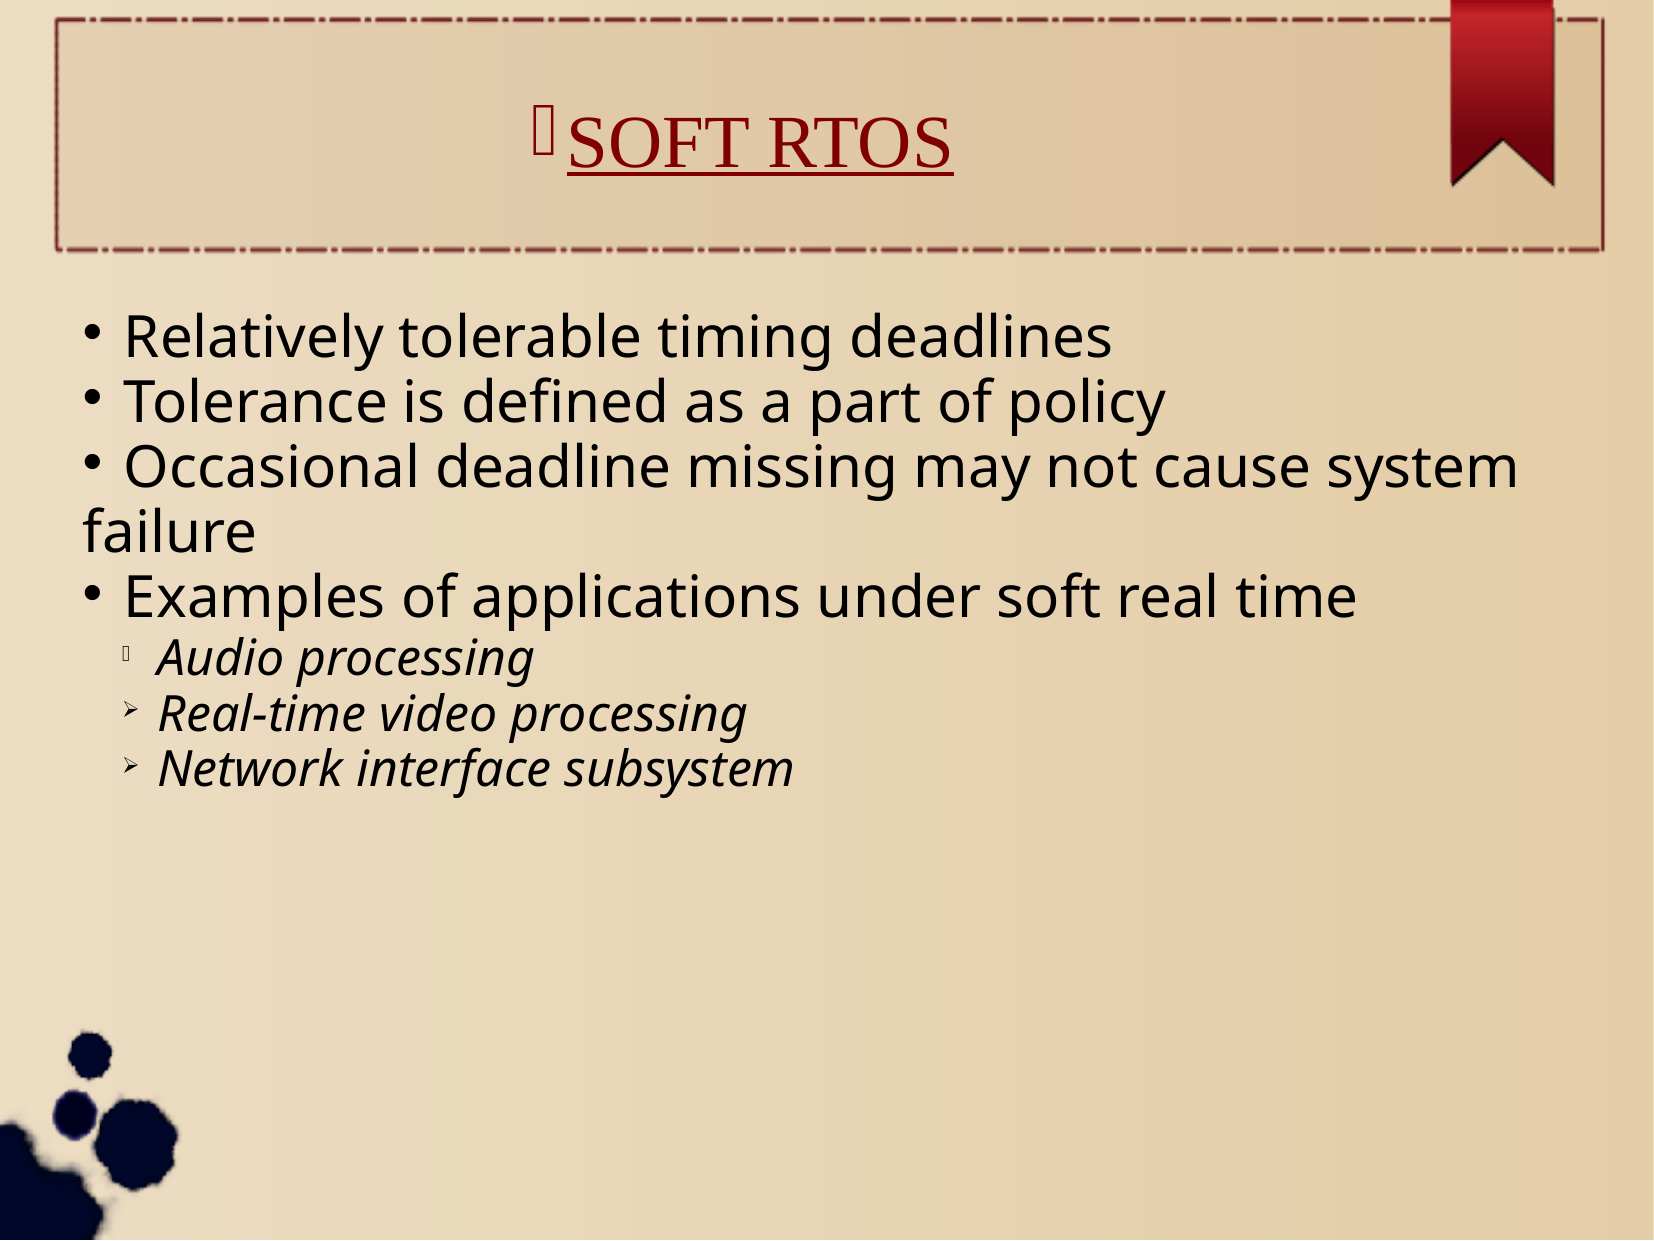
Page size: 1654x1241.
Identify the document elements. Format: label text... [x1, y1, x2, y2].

text_box SOFT RTOS [82, 47, 1411, 228]
picture [0, 0, 1654, 1240]
text_box Relatively tolerable timing deadlines Tolerance is defined as a part of policy Occasional deadline missing may not cause system failure Examples of applications under soft real time Audio processing Real-time video processing Network interface subsystem [82, 299, 1571, 1018]
